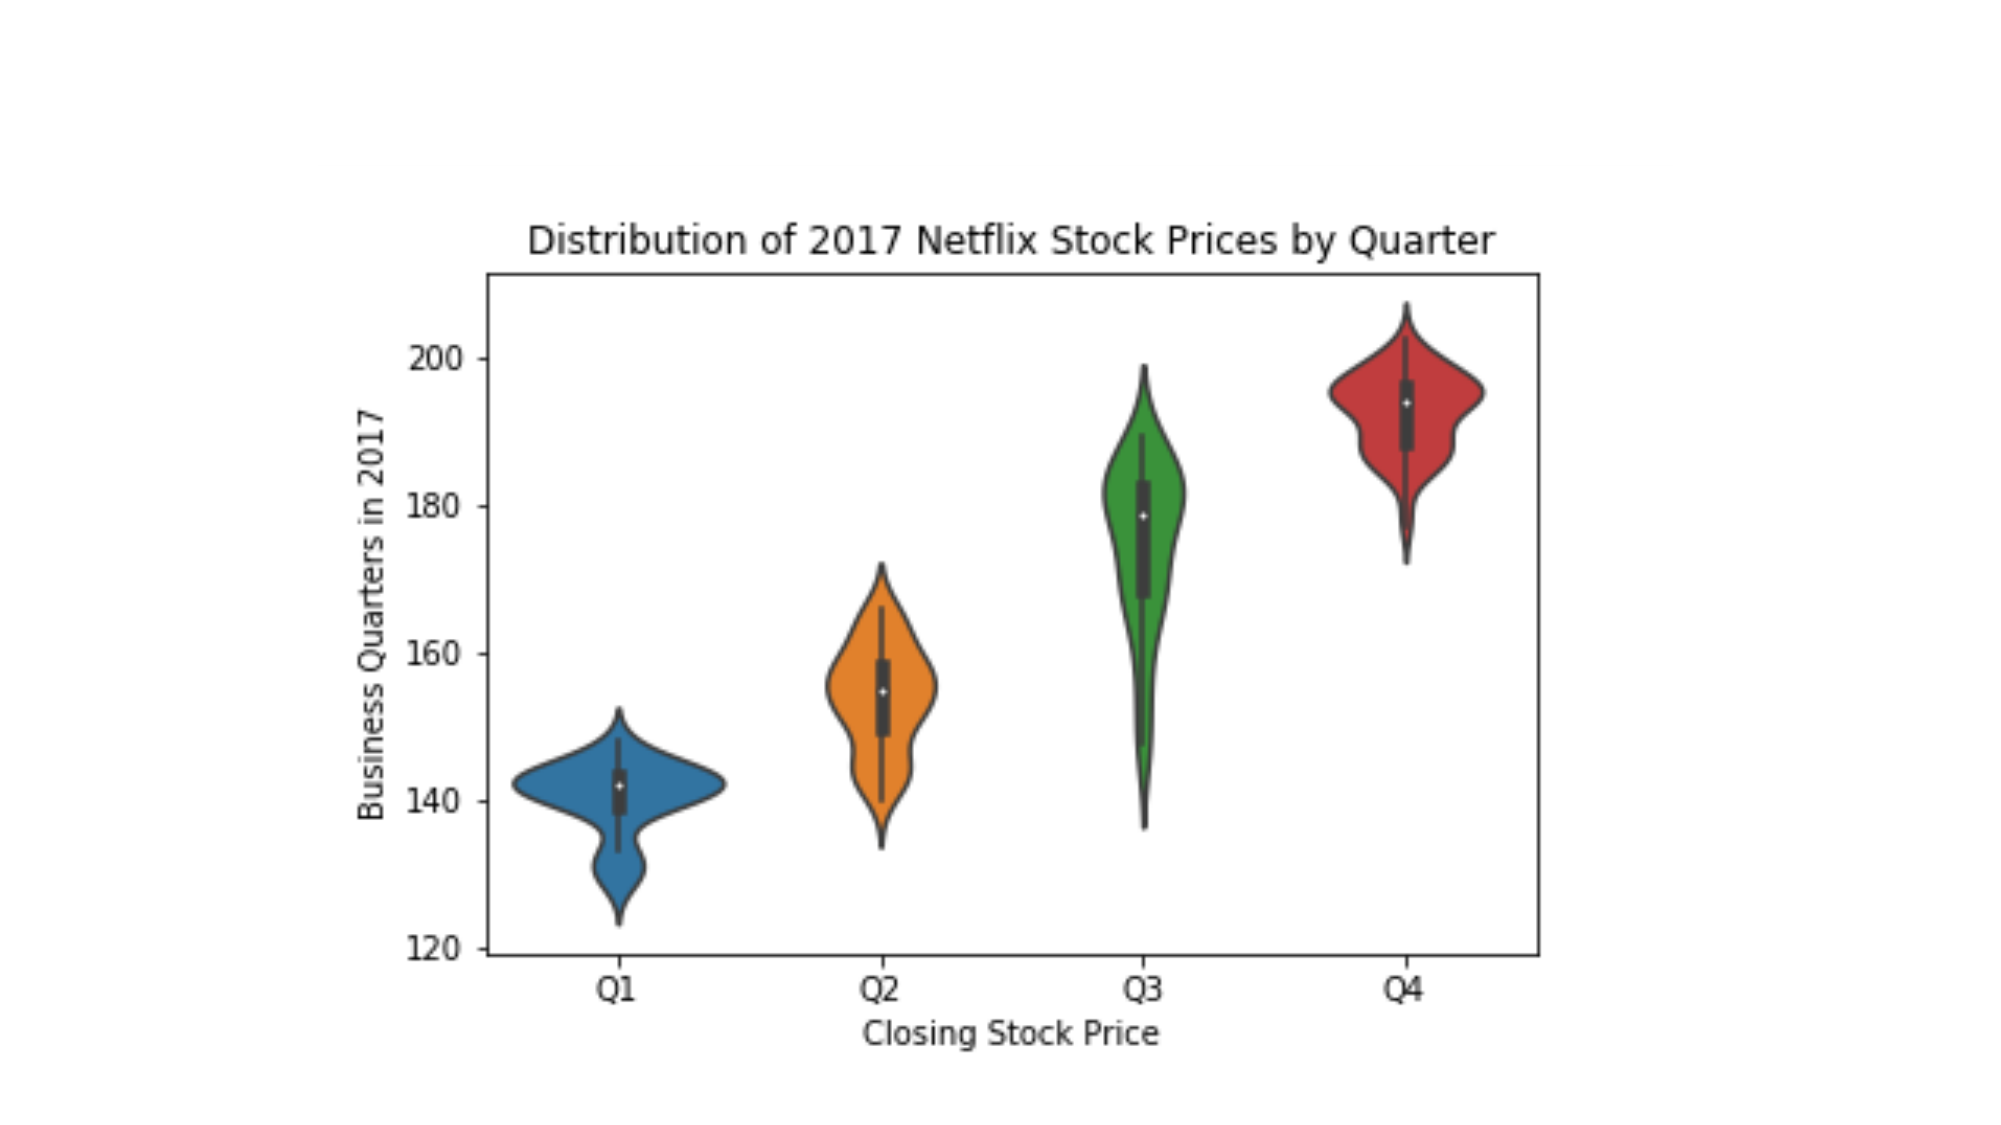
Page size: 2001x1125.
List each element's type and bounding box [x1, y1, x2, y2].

list [318, 164, 1673, 1068]
